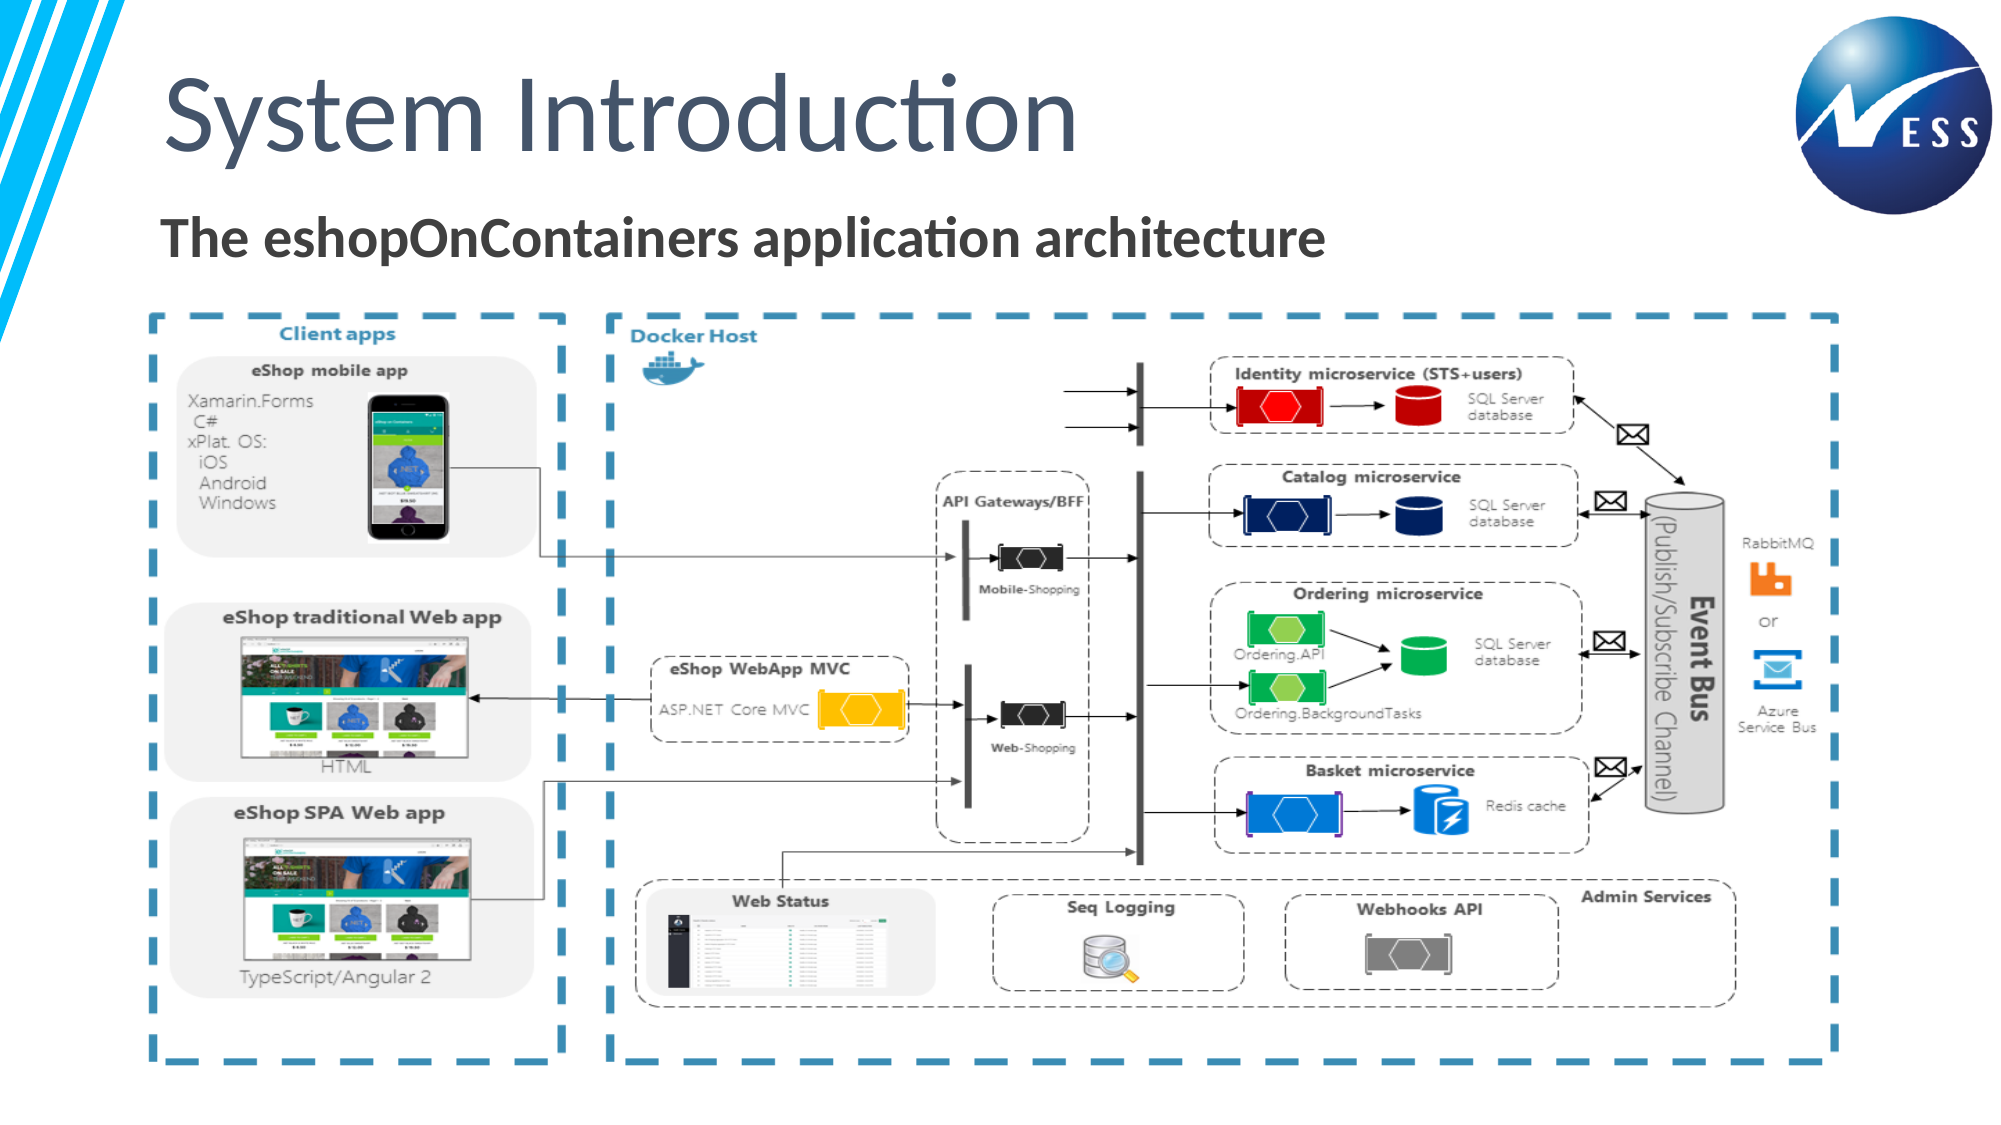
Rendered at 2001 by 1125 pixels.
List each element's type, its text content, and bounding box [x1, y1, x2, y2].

picture [65, 302, 1875, 1070]
list System Introduction [110, 55, 1952, 175]
picture [1692, 14, 2001, 216]
text_box The eshopOnContainers application architecture [160, 207, 1704, 271]
